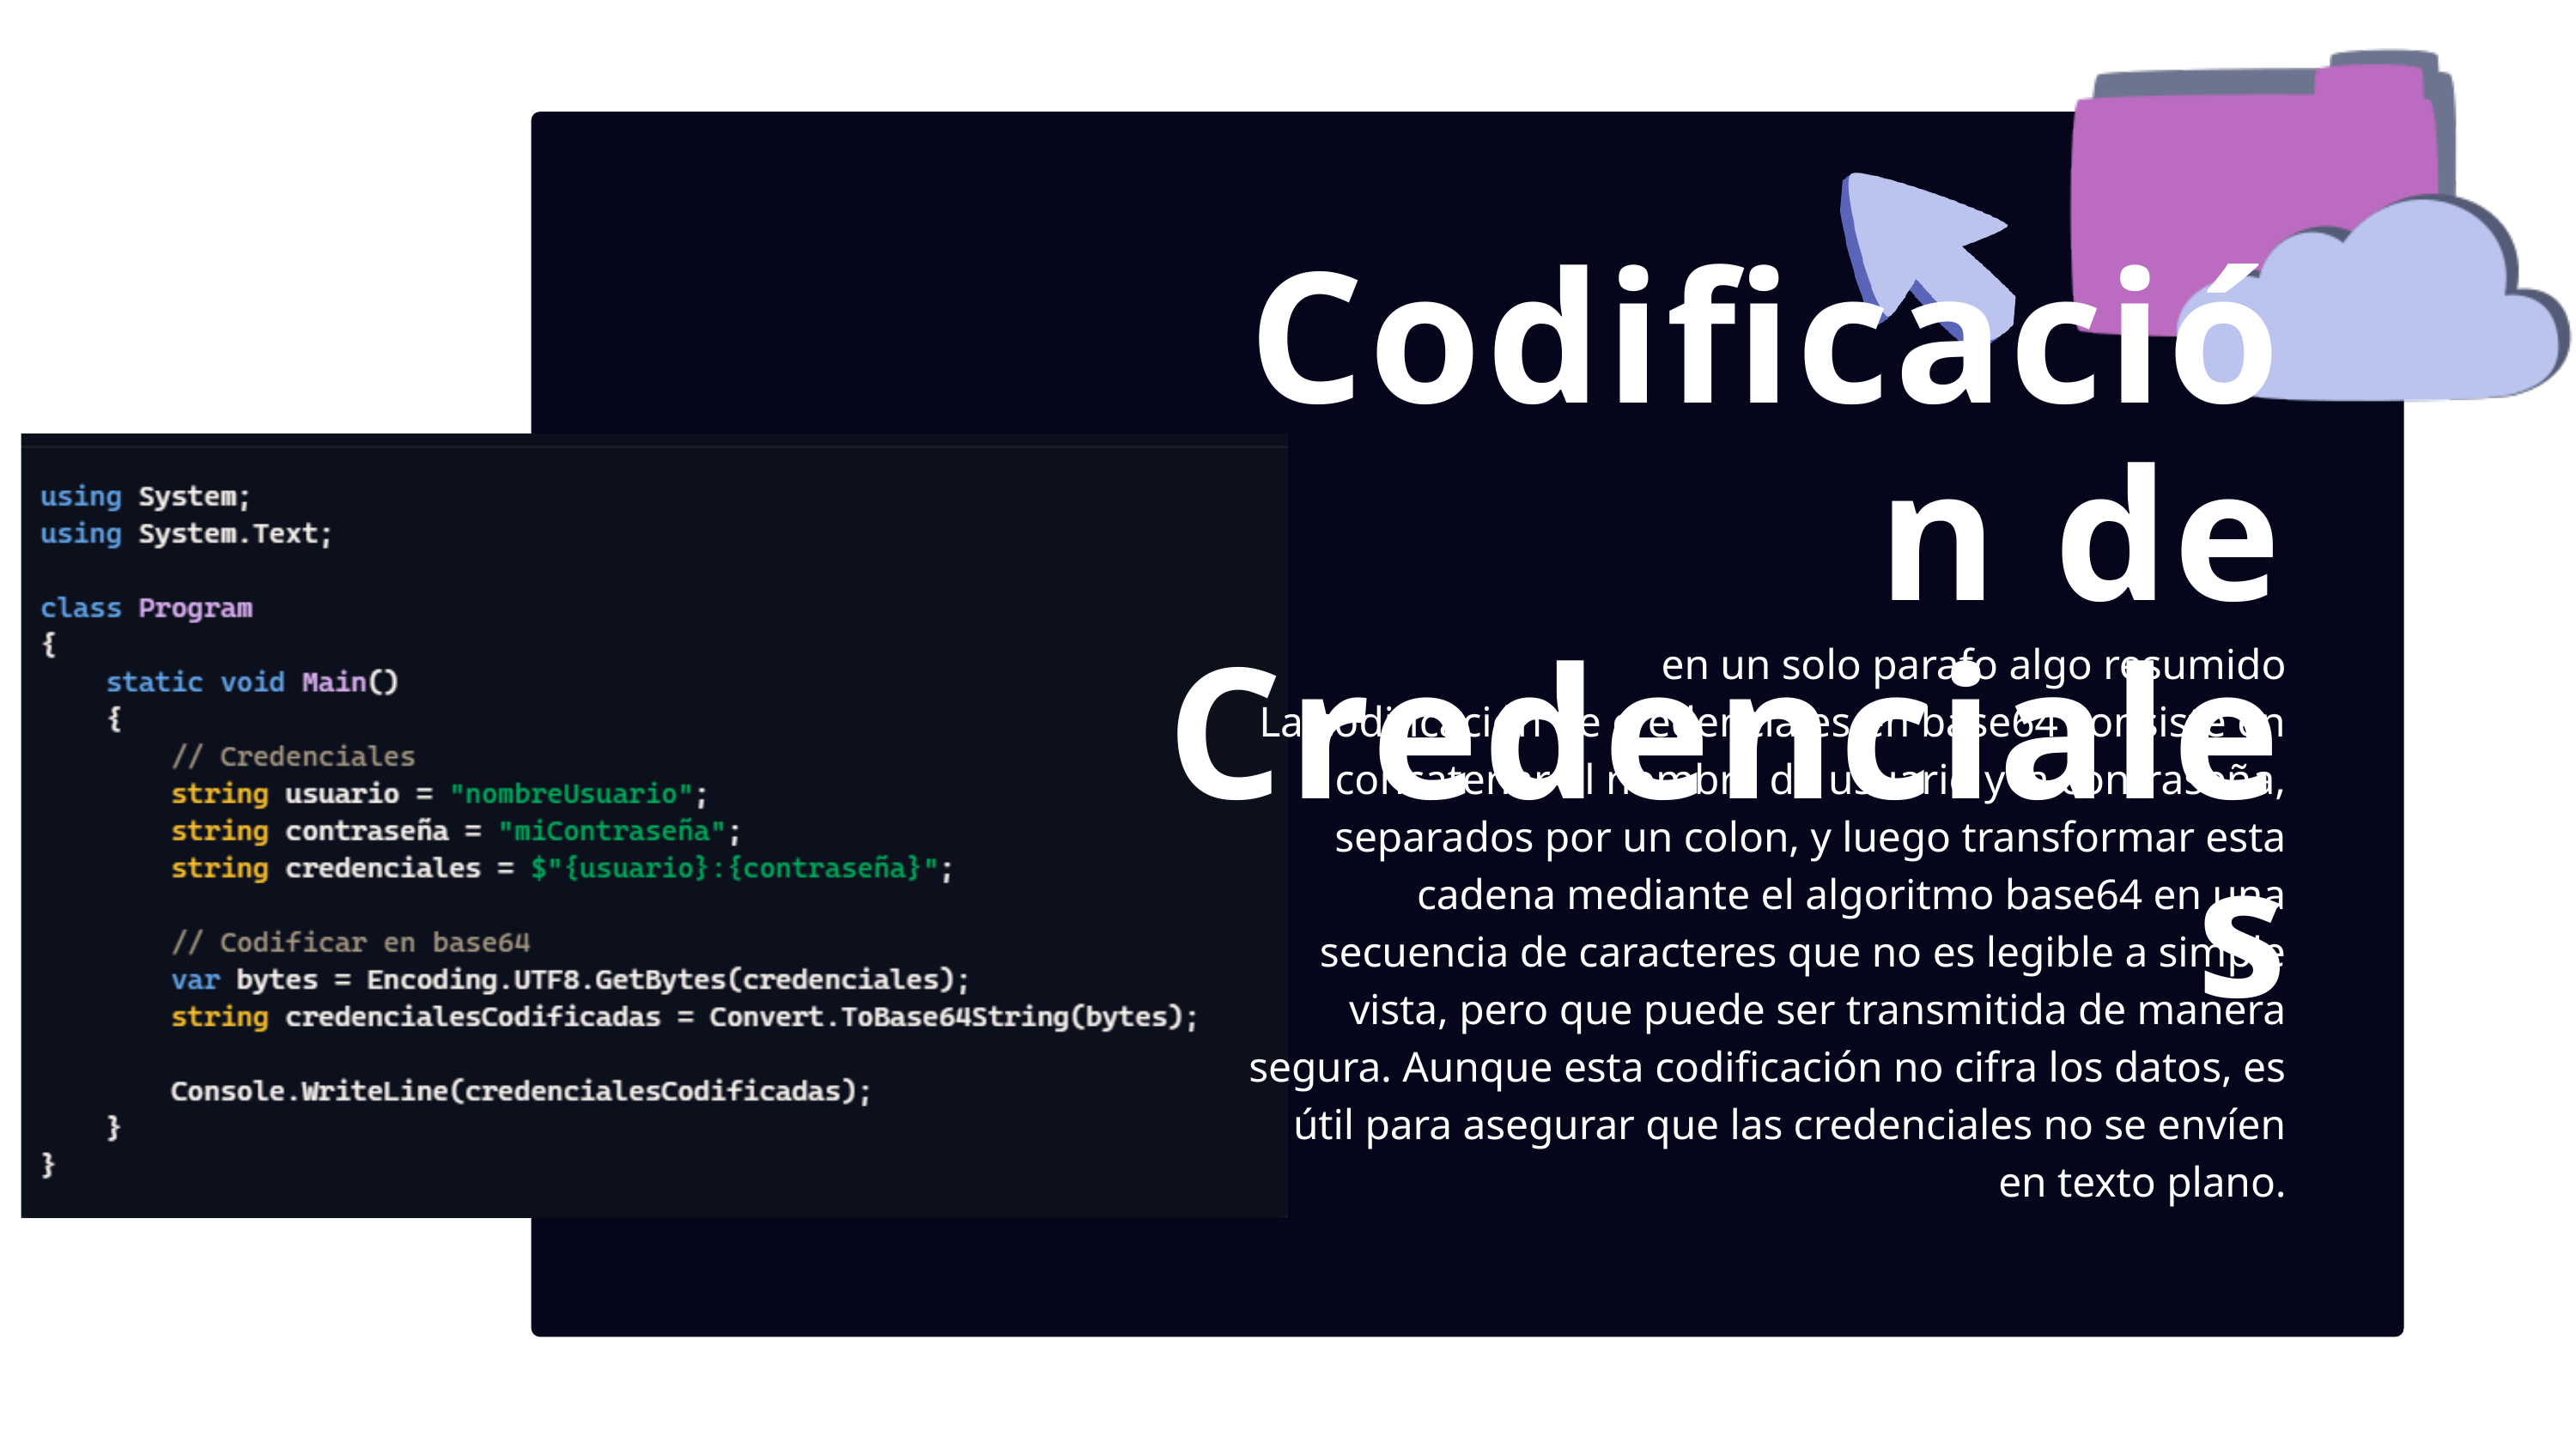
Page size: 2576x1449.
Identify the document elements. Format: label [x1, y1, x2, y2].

text_box [21, 433, 526, 1218]
text_box [2068, 47, 2576, 406]
text_box [531, 111, 2404, 1337]
